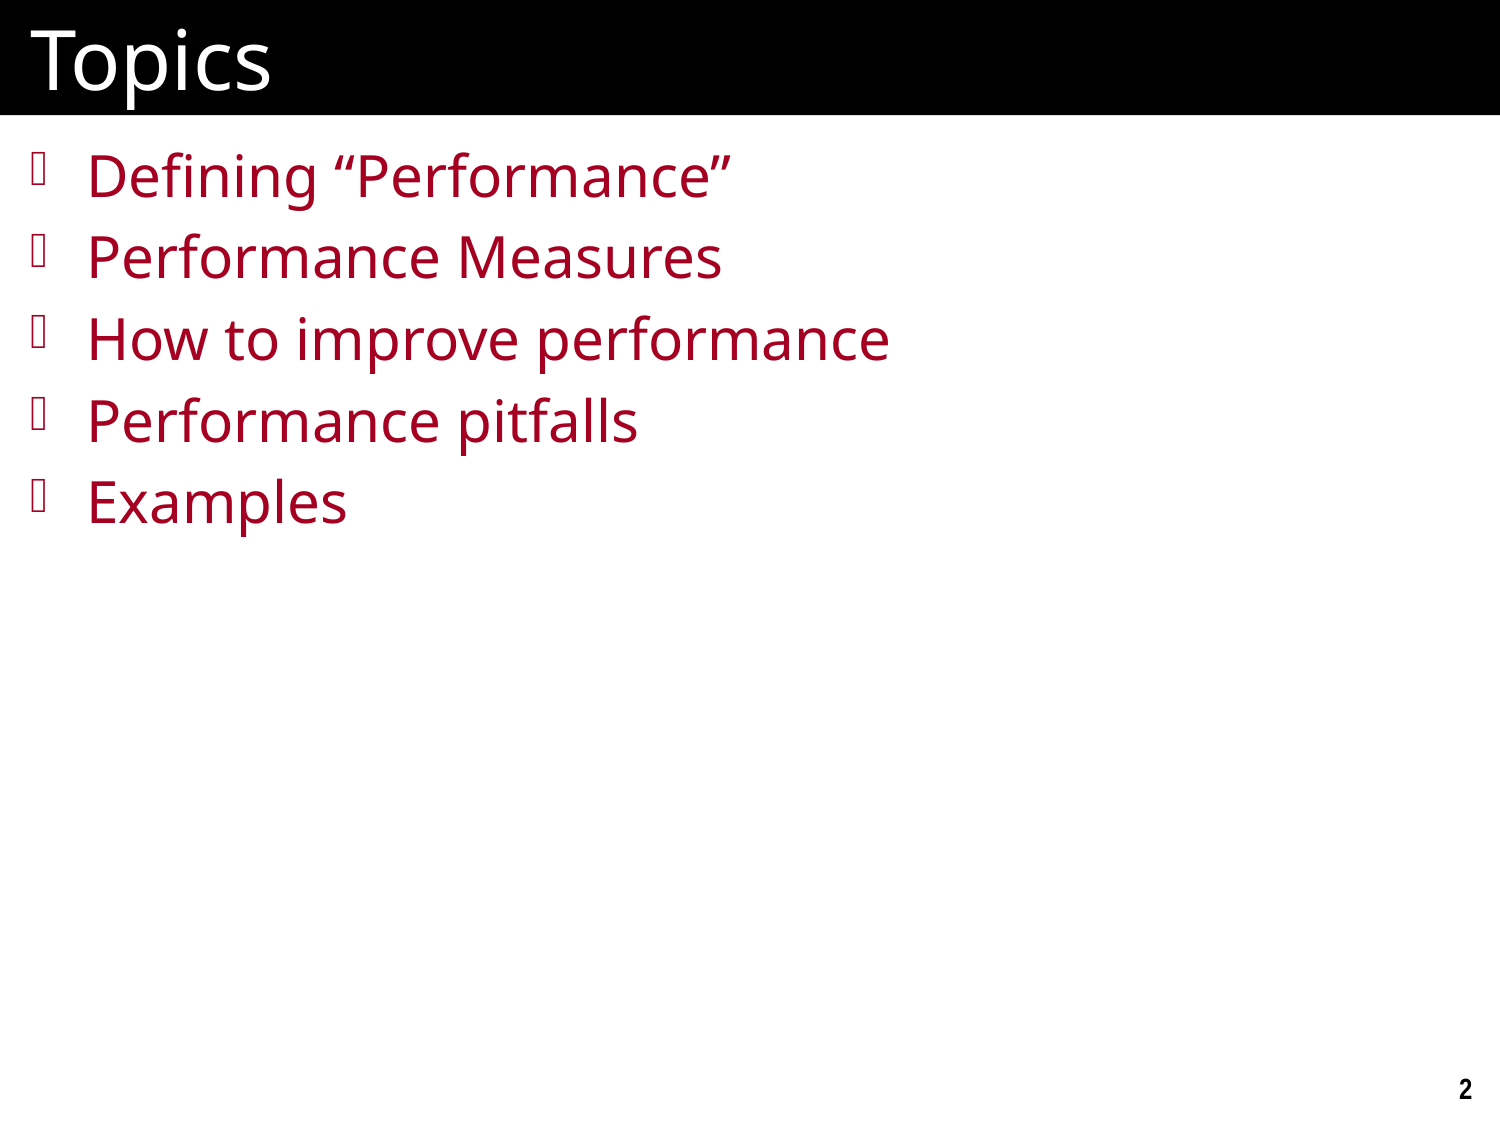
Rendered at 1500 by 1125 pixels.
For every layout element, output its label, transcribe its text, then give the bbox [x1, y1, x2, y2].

slide_number 2 [1424, 1062, 1488, 1113]
list Defining “Performance” Performance Measures How to improve performance Performance pitfalls Examples [0, 115, 1500, 1125]
title Topics [0, 0, 1500, 115]
